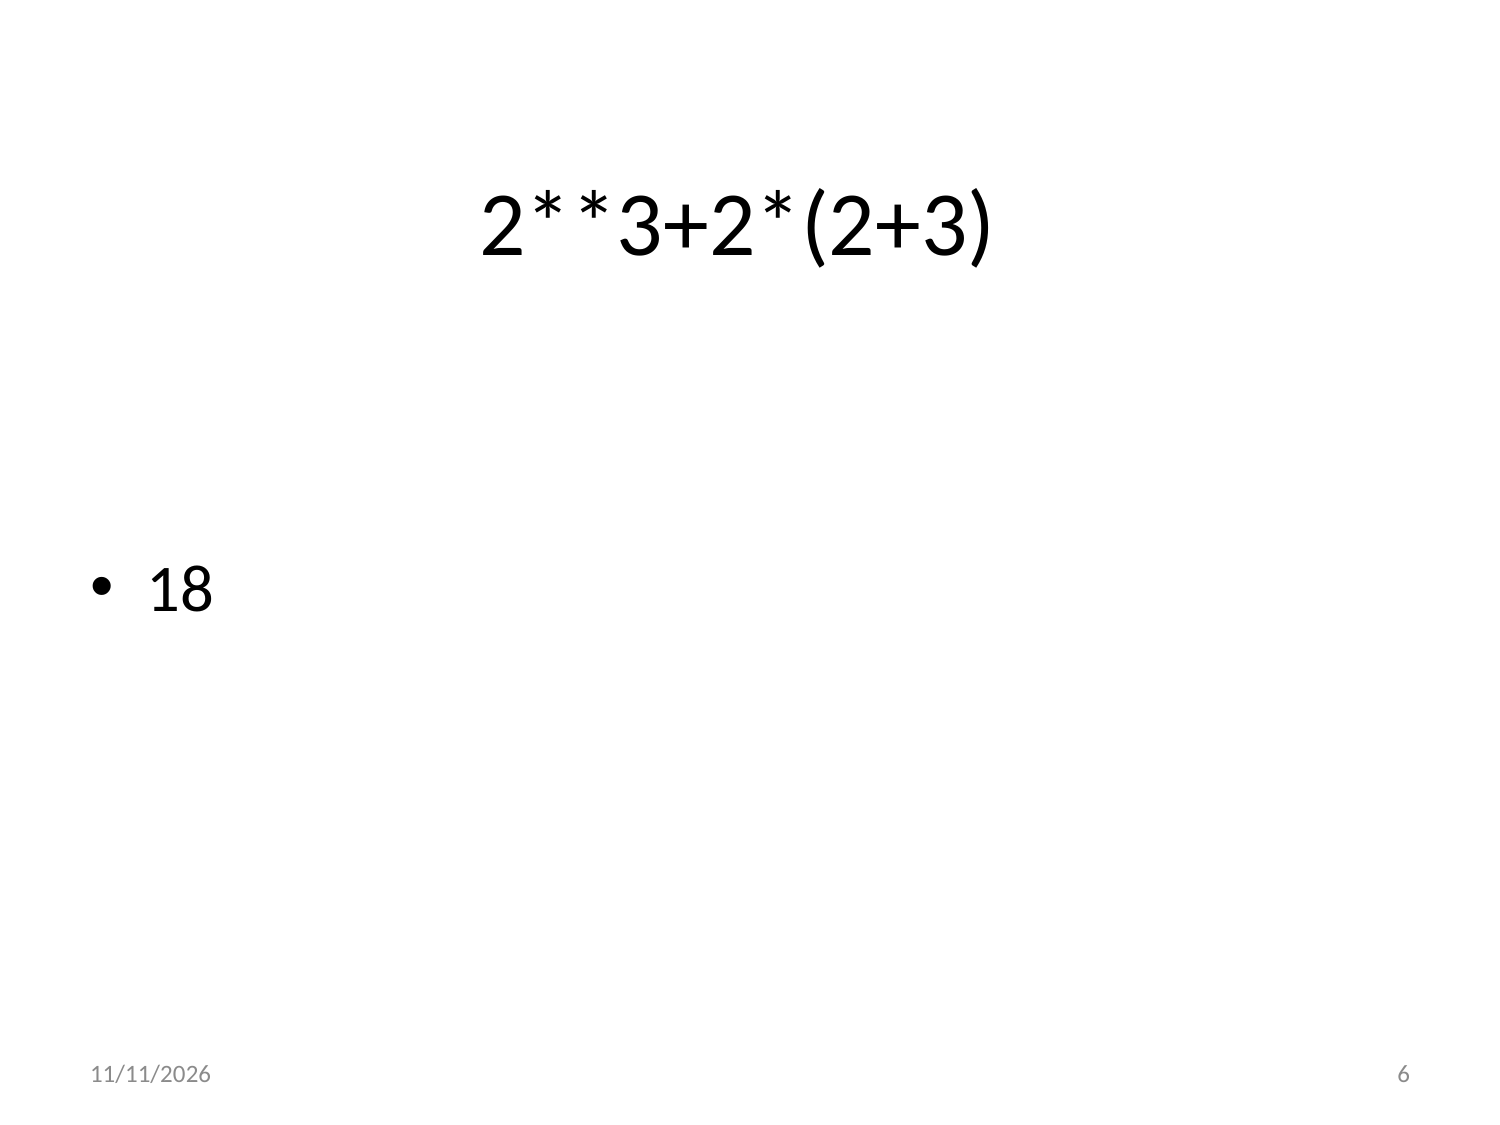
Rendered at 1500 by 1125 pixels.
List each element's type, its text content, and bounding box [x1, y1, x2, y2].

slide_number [75, 1042, 425, 1103]
title 2**3+2*(2+3) [62, 125, 1413, 313]
slide_number 6 [1074, 1042, 1425, 1103]
list 18 [75, 537, 1425, 713]
